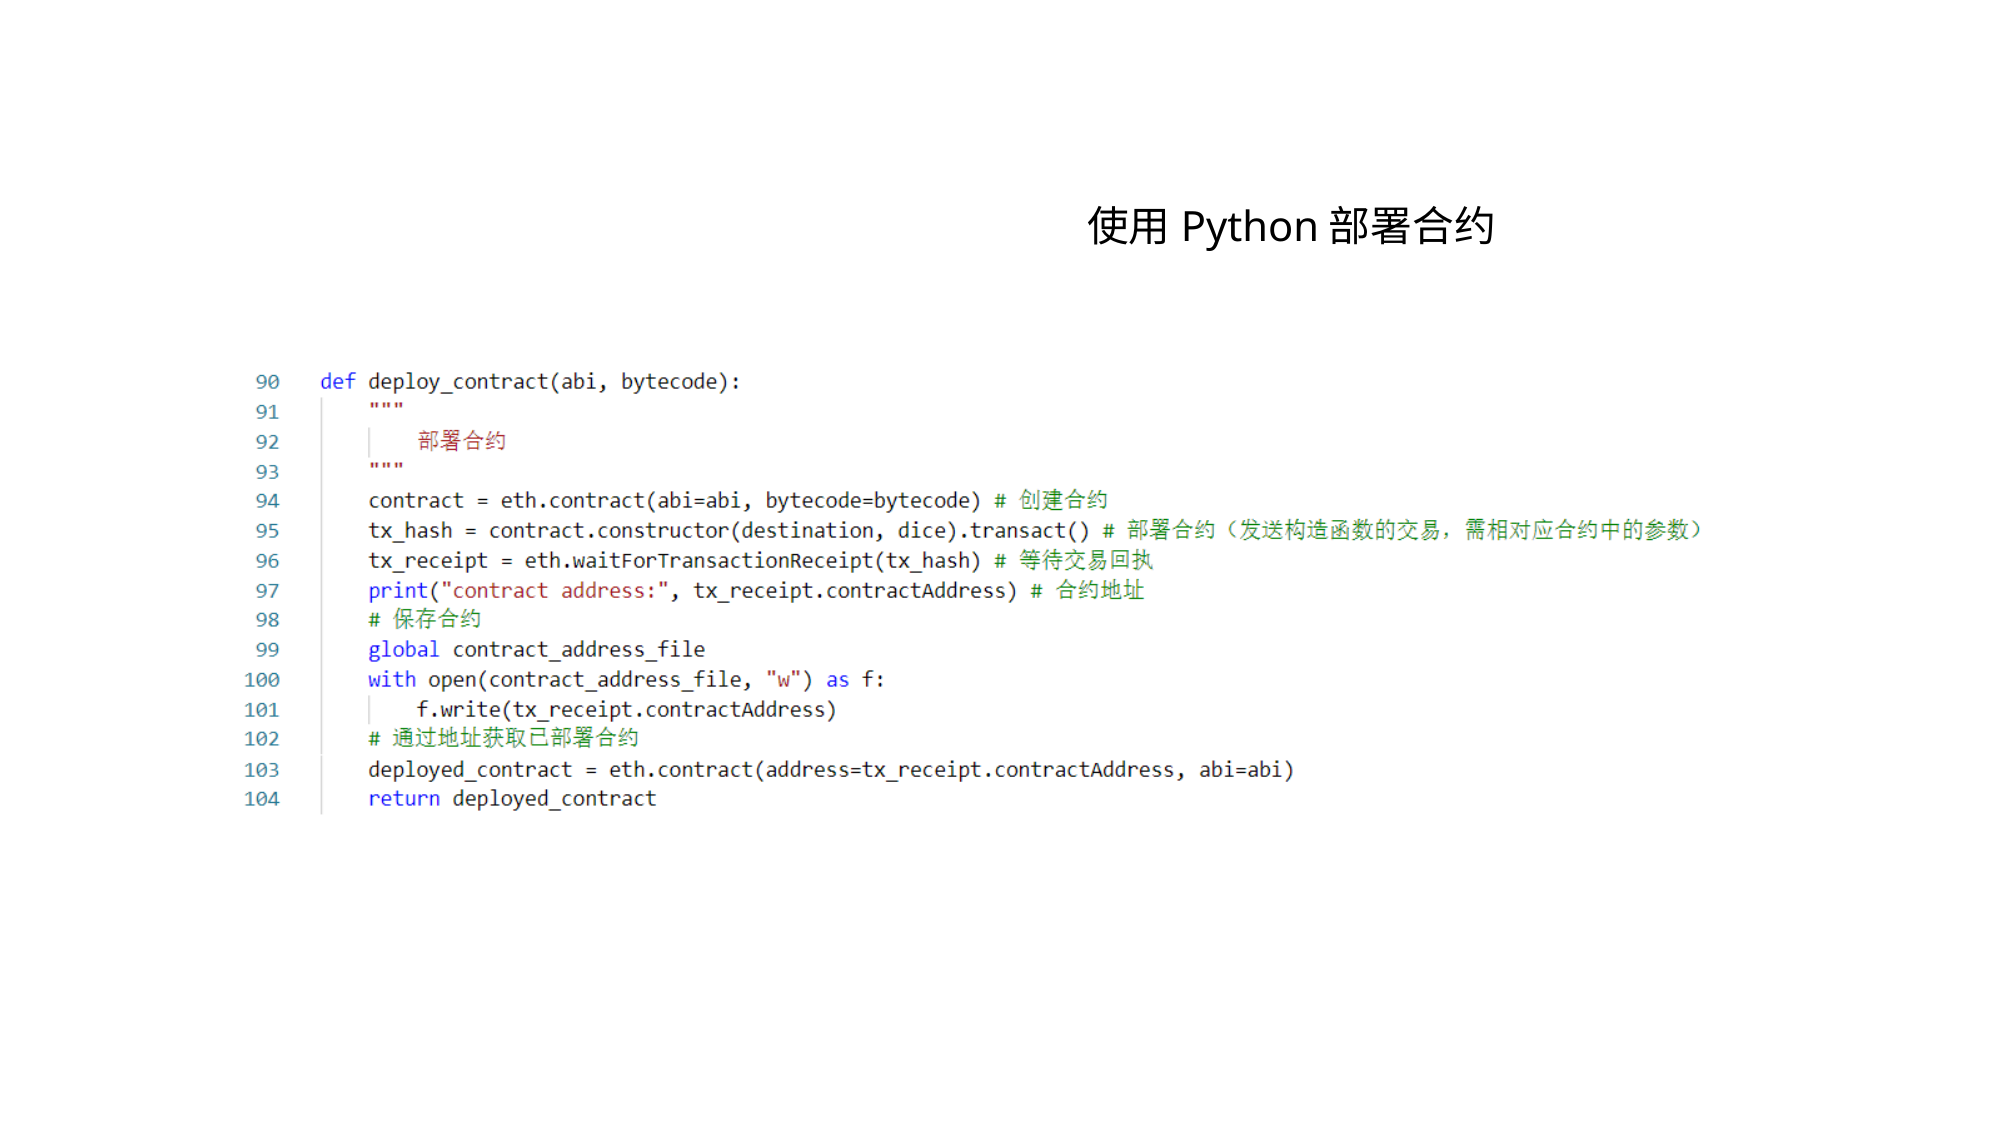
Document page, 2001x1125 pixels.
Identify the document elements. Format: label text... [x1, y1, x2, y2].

text_box 使用Python部署合约 [1072, 192, 1511, 258]
picture [242, 360, 1718, 822]
